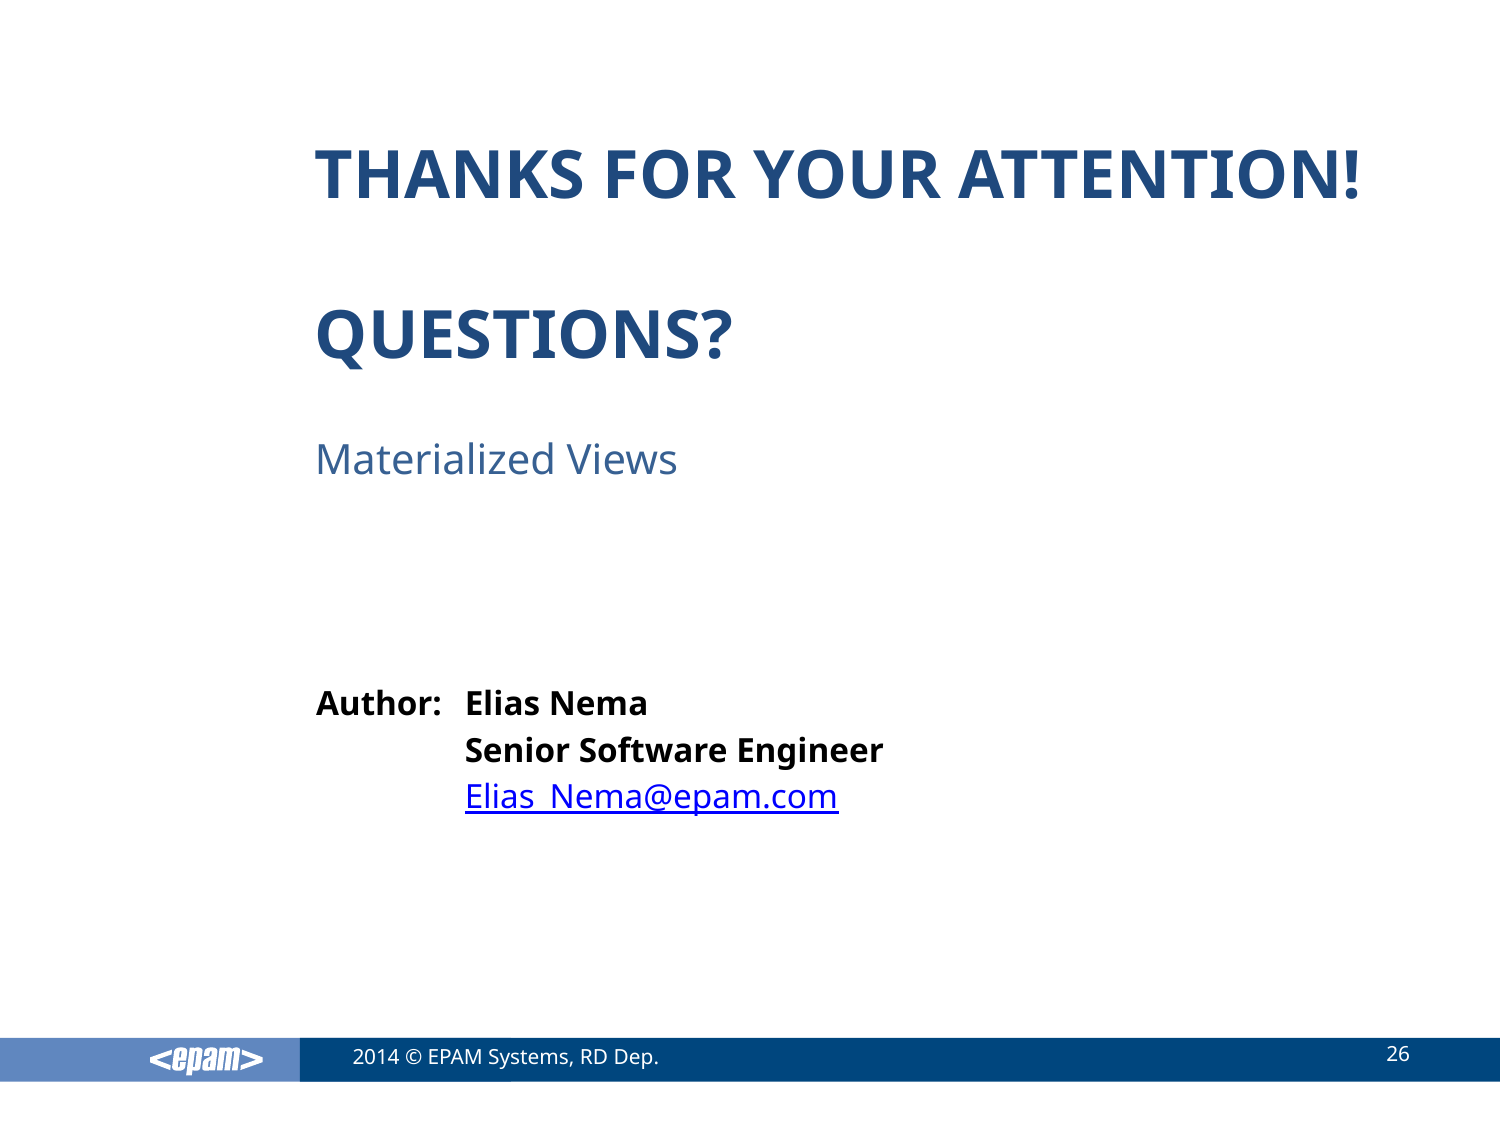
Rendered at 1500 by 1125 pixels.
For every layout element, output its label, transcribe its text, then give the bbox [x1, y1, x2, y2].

slide_number 26 [1262, 1025, 1425, 1085]
list Elias Nema Senior Software Engineer Elias_Nema@epam.com [450, 675, 1425, 850]
subtitle Materialized Views [300, 425, 1425, 613]
footer 2014 © EPAM Systems, RD Dep. [337, 1028, 738, 1088]
